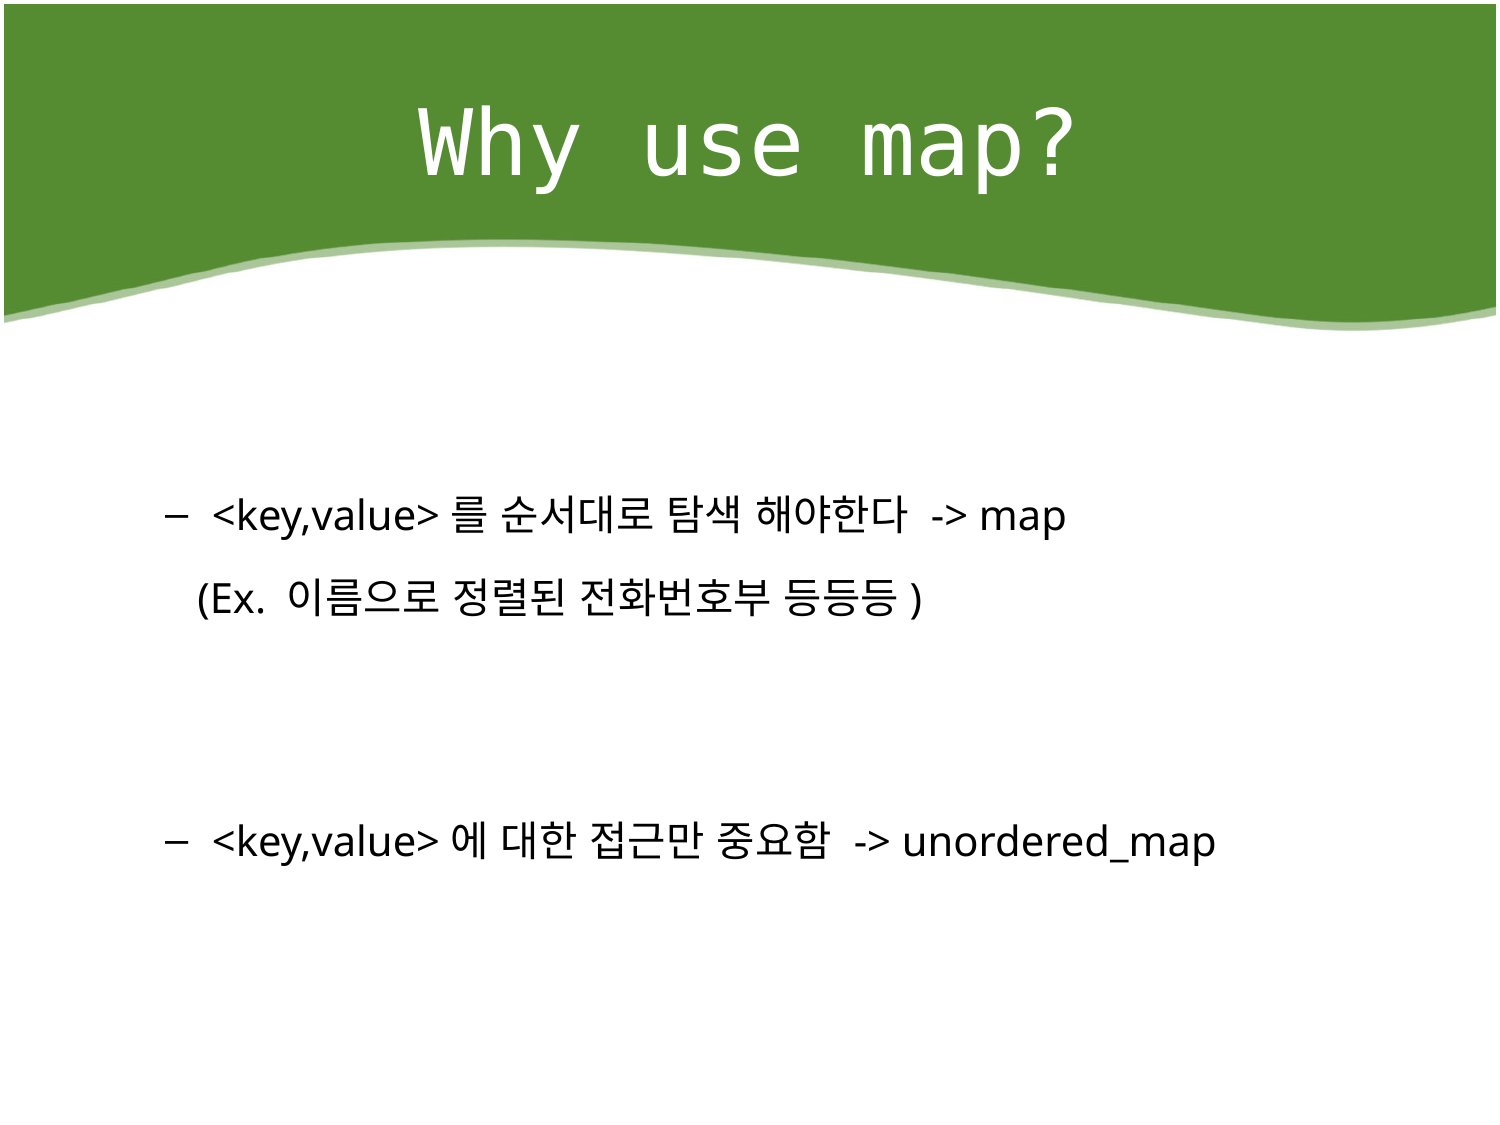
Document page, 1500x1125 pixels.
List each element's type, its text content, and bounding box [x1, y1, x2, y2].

title Why use map? [75, 45, 1425, 233]
list <key,value>를 순서대로 탐색 해야한다 -> map (Ex. 이름으로 정렬된 전화번호부 등등등) <key,value>에 대한 접근만 중요함 -> unordered_map [75, 456, 1425, 917]
picture [0, 0, 1500, 1125]
